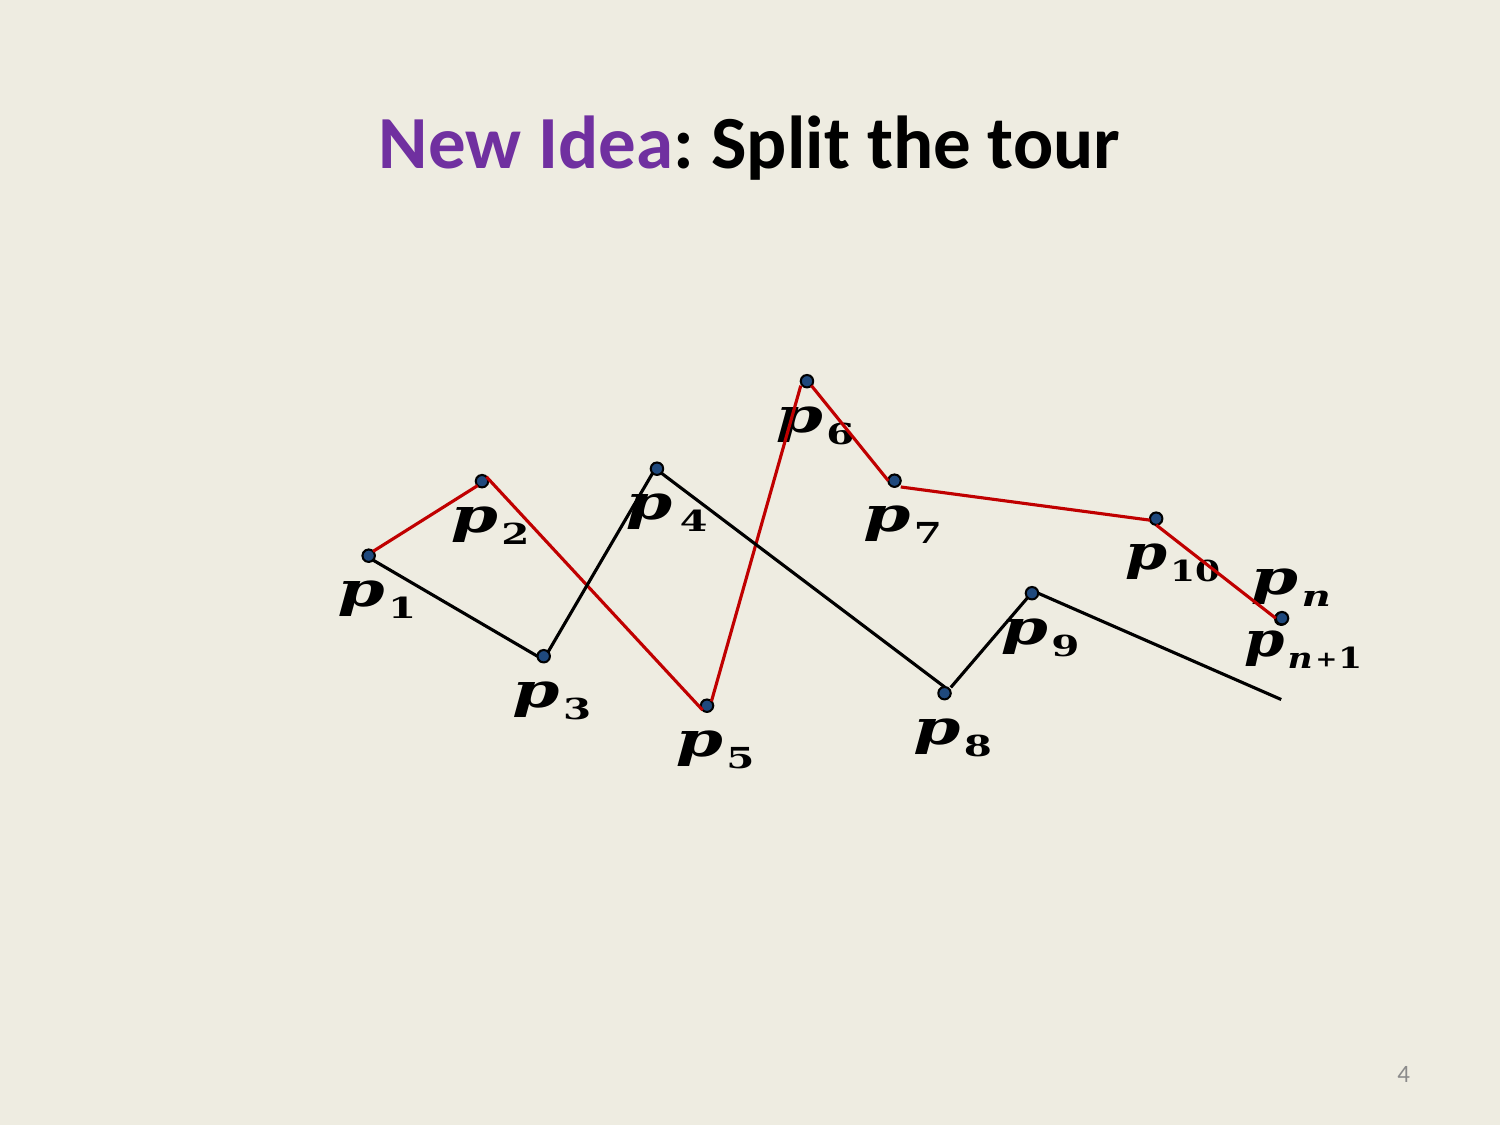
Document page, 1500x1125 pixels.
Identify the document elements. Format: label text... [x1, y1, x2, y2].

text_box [811, 385, 889, 471]
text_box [372, 559, 538, 657]
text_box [486, 476, 543, 562]
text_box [547, 472, 653, 652]
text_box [711, 696, 802, 702]
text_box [711, 385, 802, 471]
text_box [1037, 593, 1282, 700]
slide_number 4 [1074, 1042, 1425, 1103]
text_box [661, 472, 945, 688]
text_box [337, 374, 1223, 776]
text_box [372, 485, 478, 552]
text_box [486, 656, 703, 711]
list [24, 262, 1488, 1005]
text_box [1243, 612, 1363, 676]
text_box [950, 486, 1151, 521]
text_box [950, 597, 1028, 688]
title New Idea: Split the tour [75, 45, 1425, 233]
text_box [1155, 524, 1276, 619]
